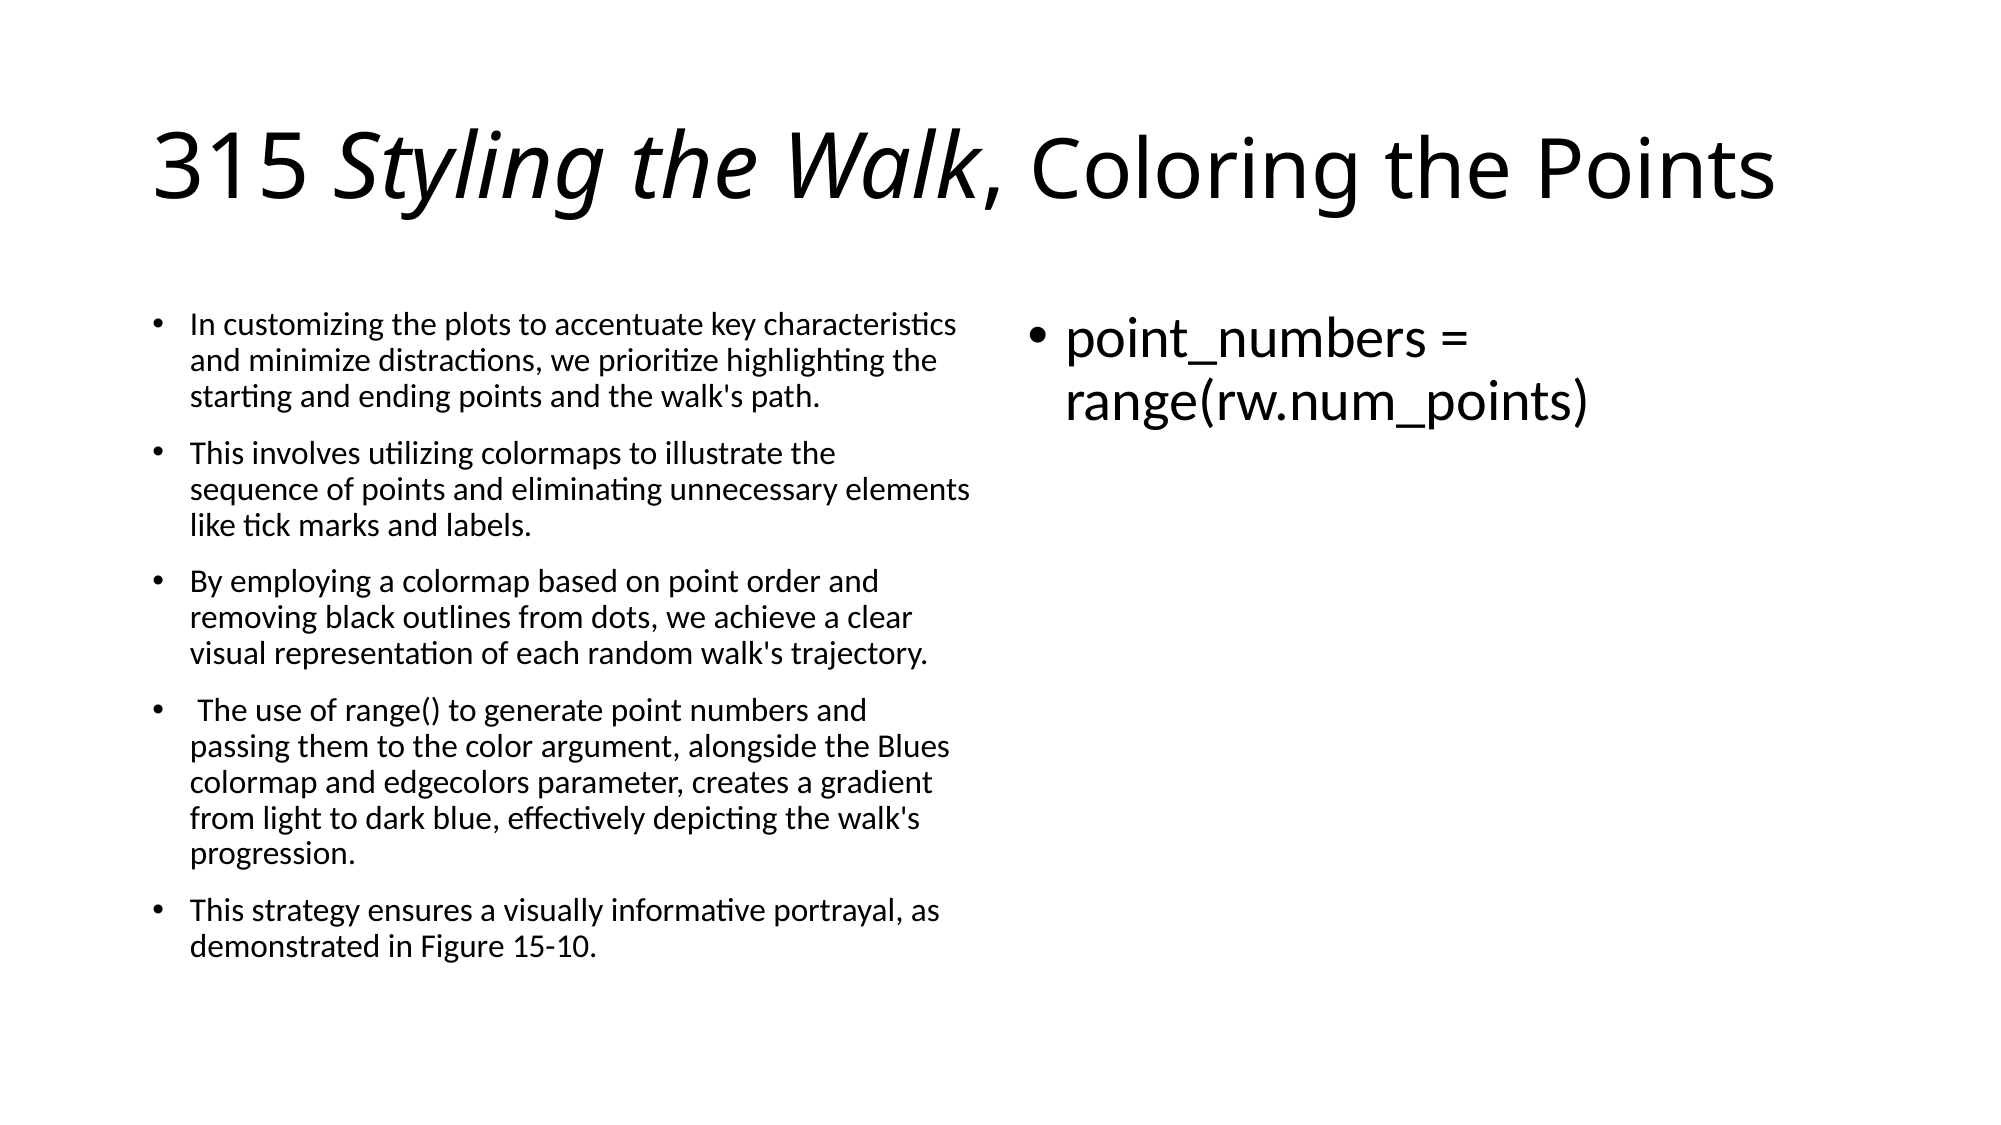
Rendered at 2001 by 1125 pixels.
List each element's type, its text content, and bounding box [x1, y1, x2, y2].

list In customizing the plots to accentuate key characteristics and minimize distractions, we prioritize highlighting the starting and ending points and the walk's path. This involves utilizing colormaps to illustrate the sequence of points and eliminating unnecessary elements like tick marks and labels. By employing a colormap based on point order and removing black outlines from dots, we achieve a clear visual representation of each random walk's trajectory. The use of range() to generate point numbers and passing them to the color argument, alongside the Blues colormap and edgecolors parameter, creates a gradient from light to dark blue, effectively depicting the walk's progression. This strategy ensures a visually informative portrayal, as demonstrated in Figure 15-10. [137, 299, 988, 1014]
title 315 Styling the Walk, Coloring the Points [137, 59, 1863, 278]
list point_numbers = range(rw.num_points) [1012, 299, 1863, 1014]
